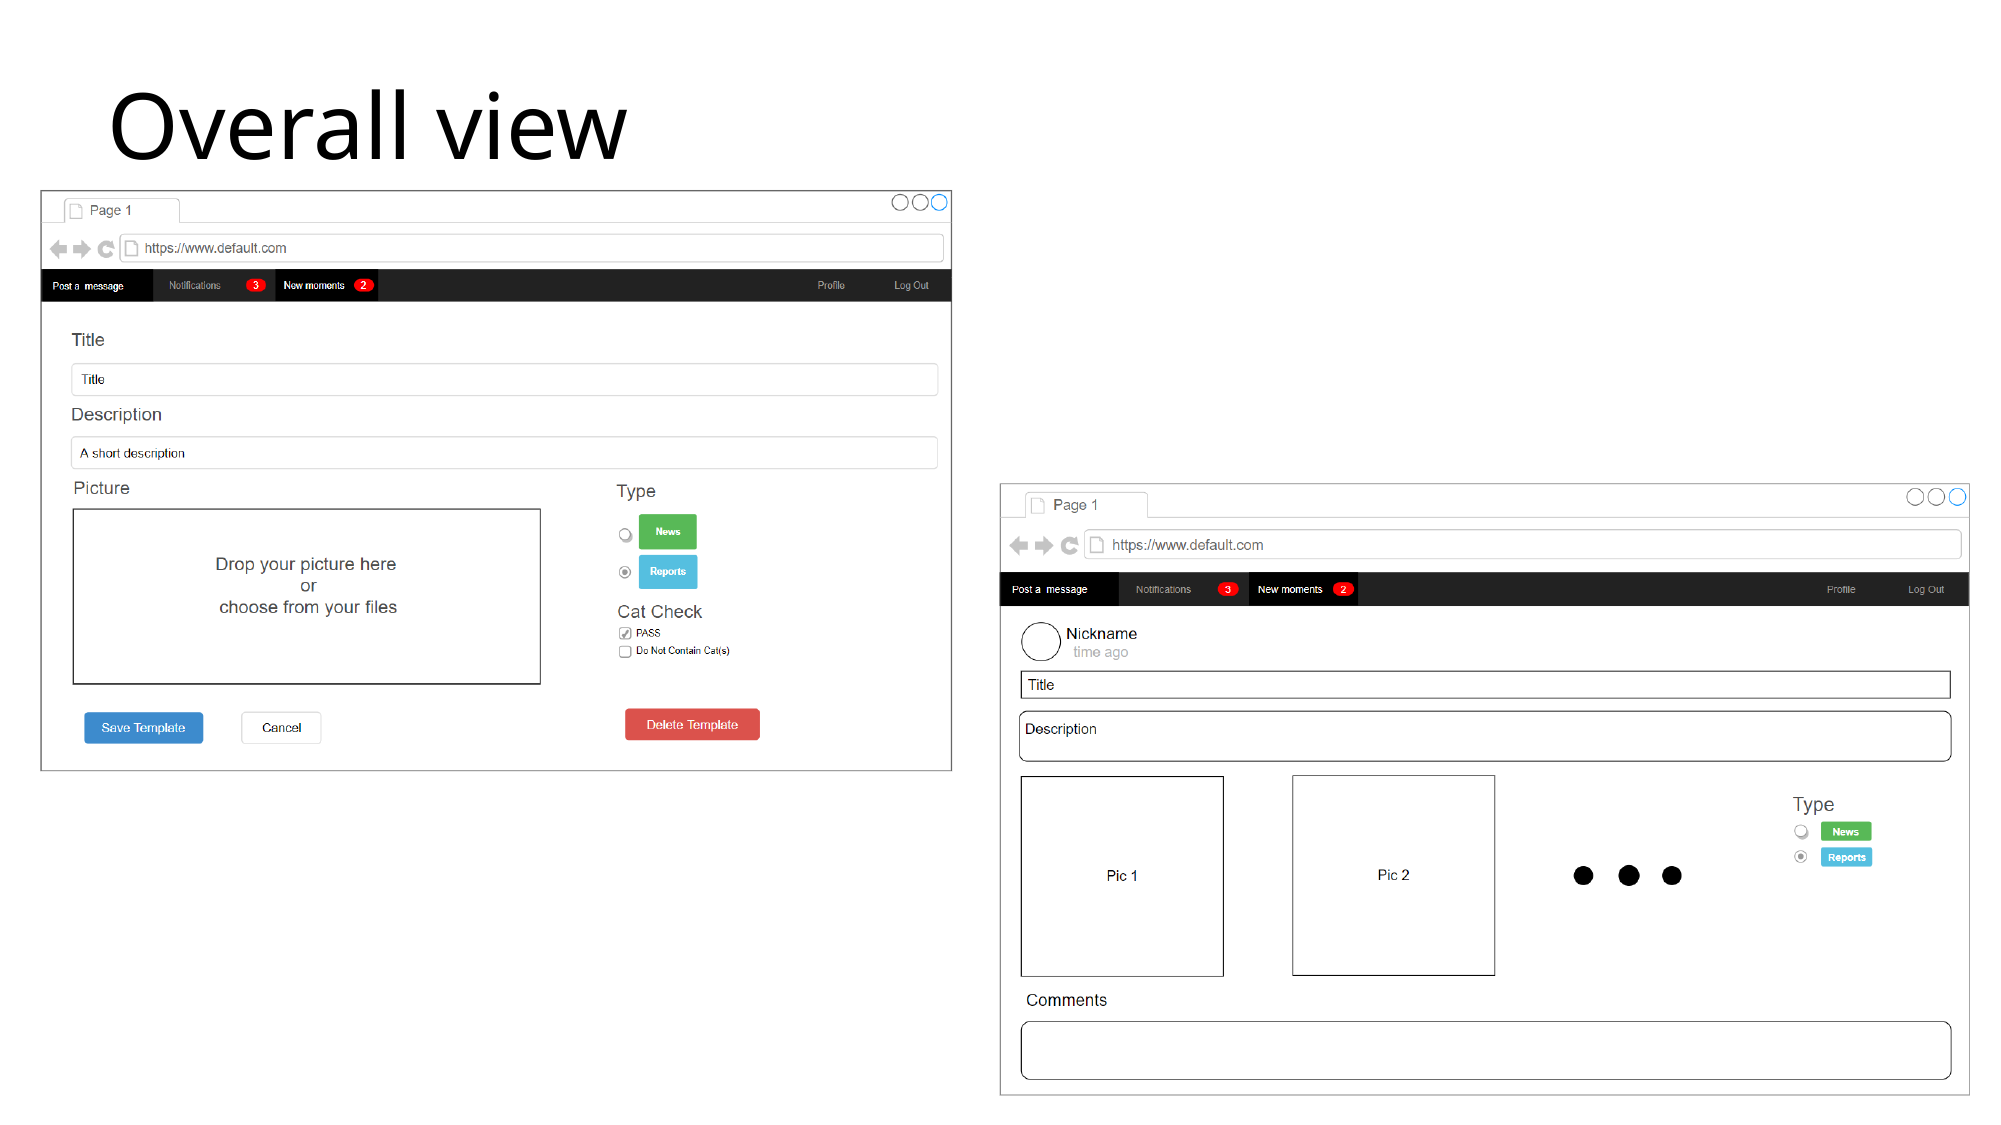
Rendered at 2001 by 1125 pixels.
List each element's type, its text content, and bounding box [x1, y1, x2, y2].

picture [36, 186, 956, 774]
picture [994, 479, 1975, 1099]
title Overall view [92, 20, 1818, 239]
